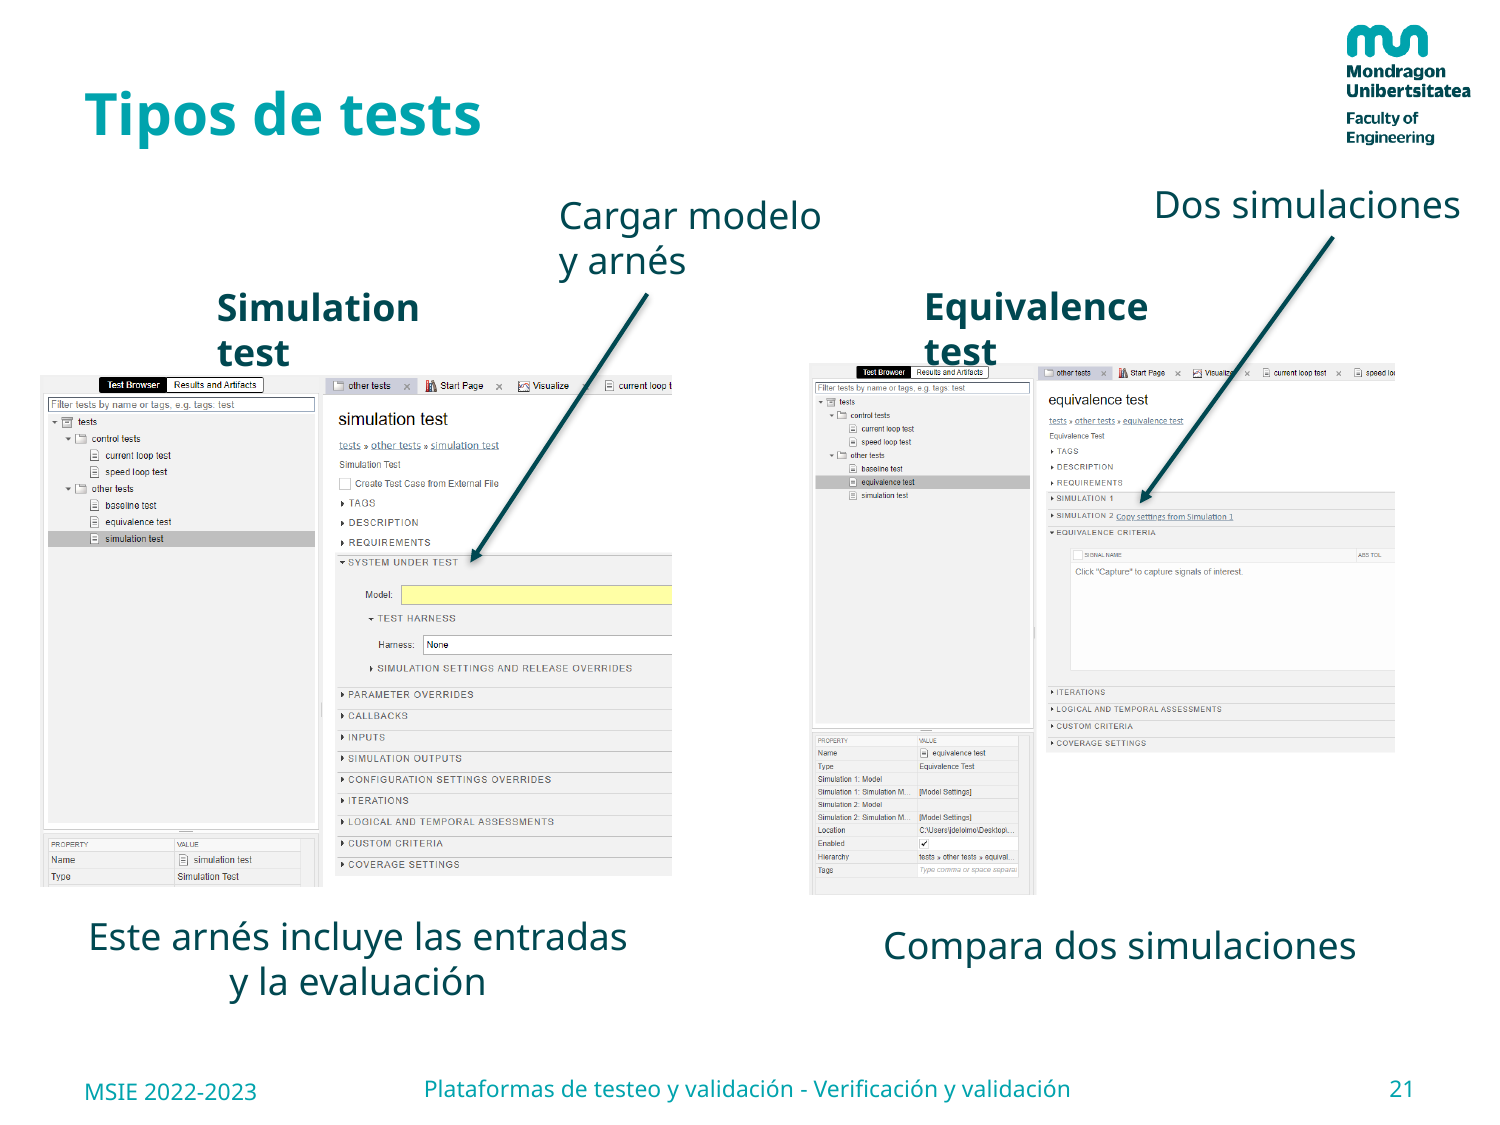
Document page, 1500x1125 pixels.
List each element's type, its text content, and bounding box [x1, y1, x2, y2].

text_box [1139, 236, 1334, 504]
text_box Dos simulaciones [1138, 173, 1490, 233]
text_box Este arnés incluye las entradas y la evaluación [69, 905, 648, 1011]
picture [1319, 0, 1500, 170]
title Tipos de tests [69, 77, 1327, 148]
slide_number MSIE 2022-2023 [69, 1060, 282, 1121]
text_box Simulation test [202, 276, 510, 374]
text_box Equivalence test [909, 275, 1134, 362]
text_box Cargar modelo y arnés [544, 184, 852, 290]
picture [809, 363, 1395, 895]
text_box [470, 293, 648, 563]
slide_number 21 [1248, 1059, 1431, 1120]
picture [39, 375, 673, 887]
footer Plataformas de testeo y validación - Verificación y validación [356, 1059, 1140, 1120]
text_box Compara dos simulaciones [831, 914, 1410, 975]
